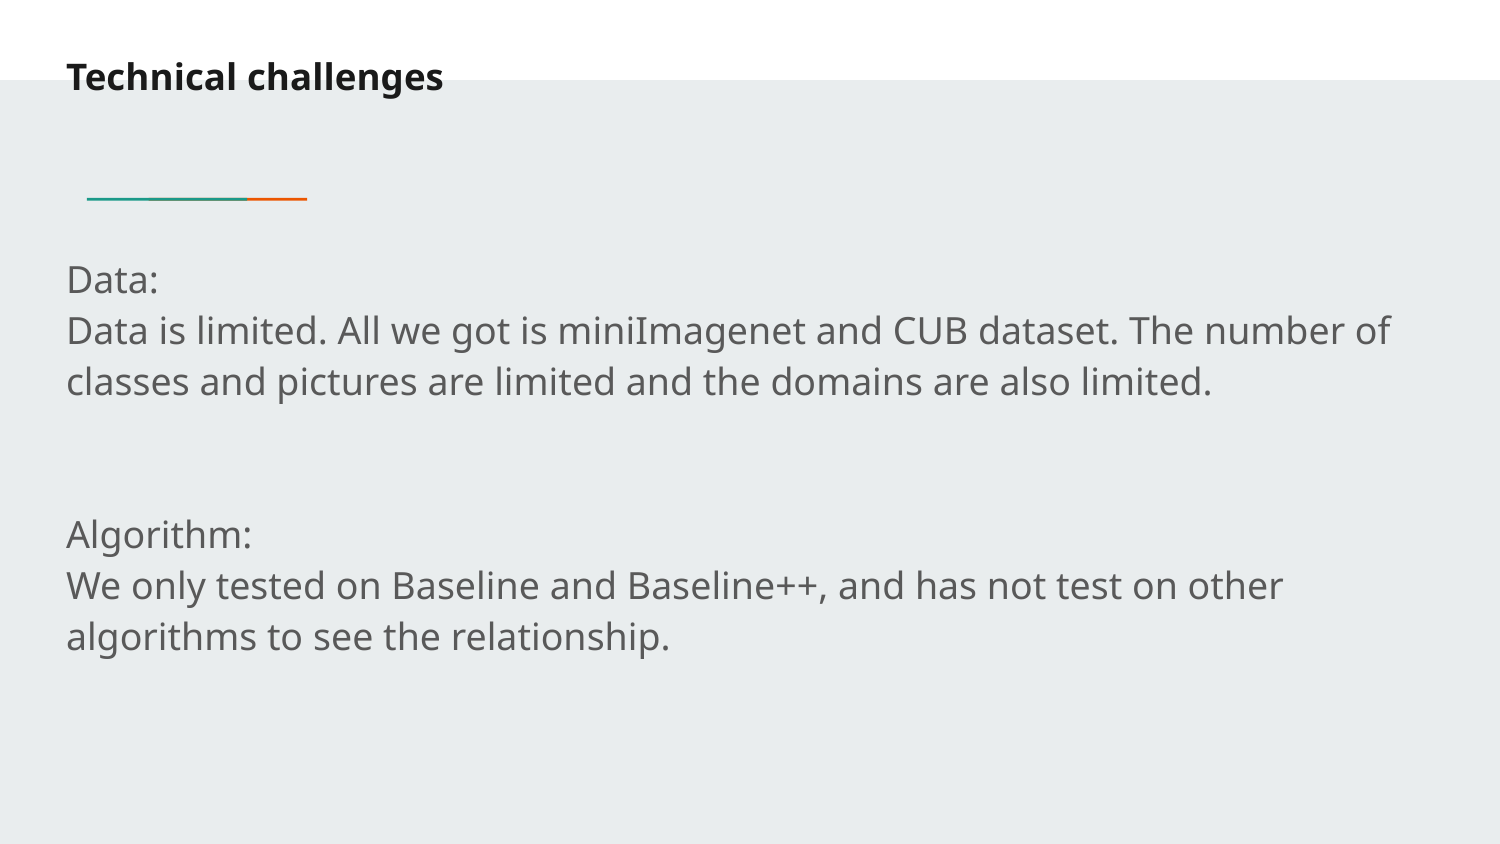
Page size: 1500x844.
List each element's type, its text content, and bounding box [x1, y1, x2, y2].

title Technical challenges [51, 35, 1449, 117]
subtitle Data: Data is limited. All we got is miniImagenet and CUB dataset. The number of classes and pictures are limited and the domains are also limited. Algorithm: We only tested on Baseline and Baseline++, and has not test on other algorithms to see the relationship. [51, 187, 1449, 791]
